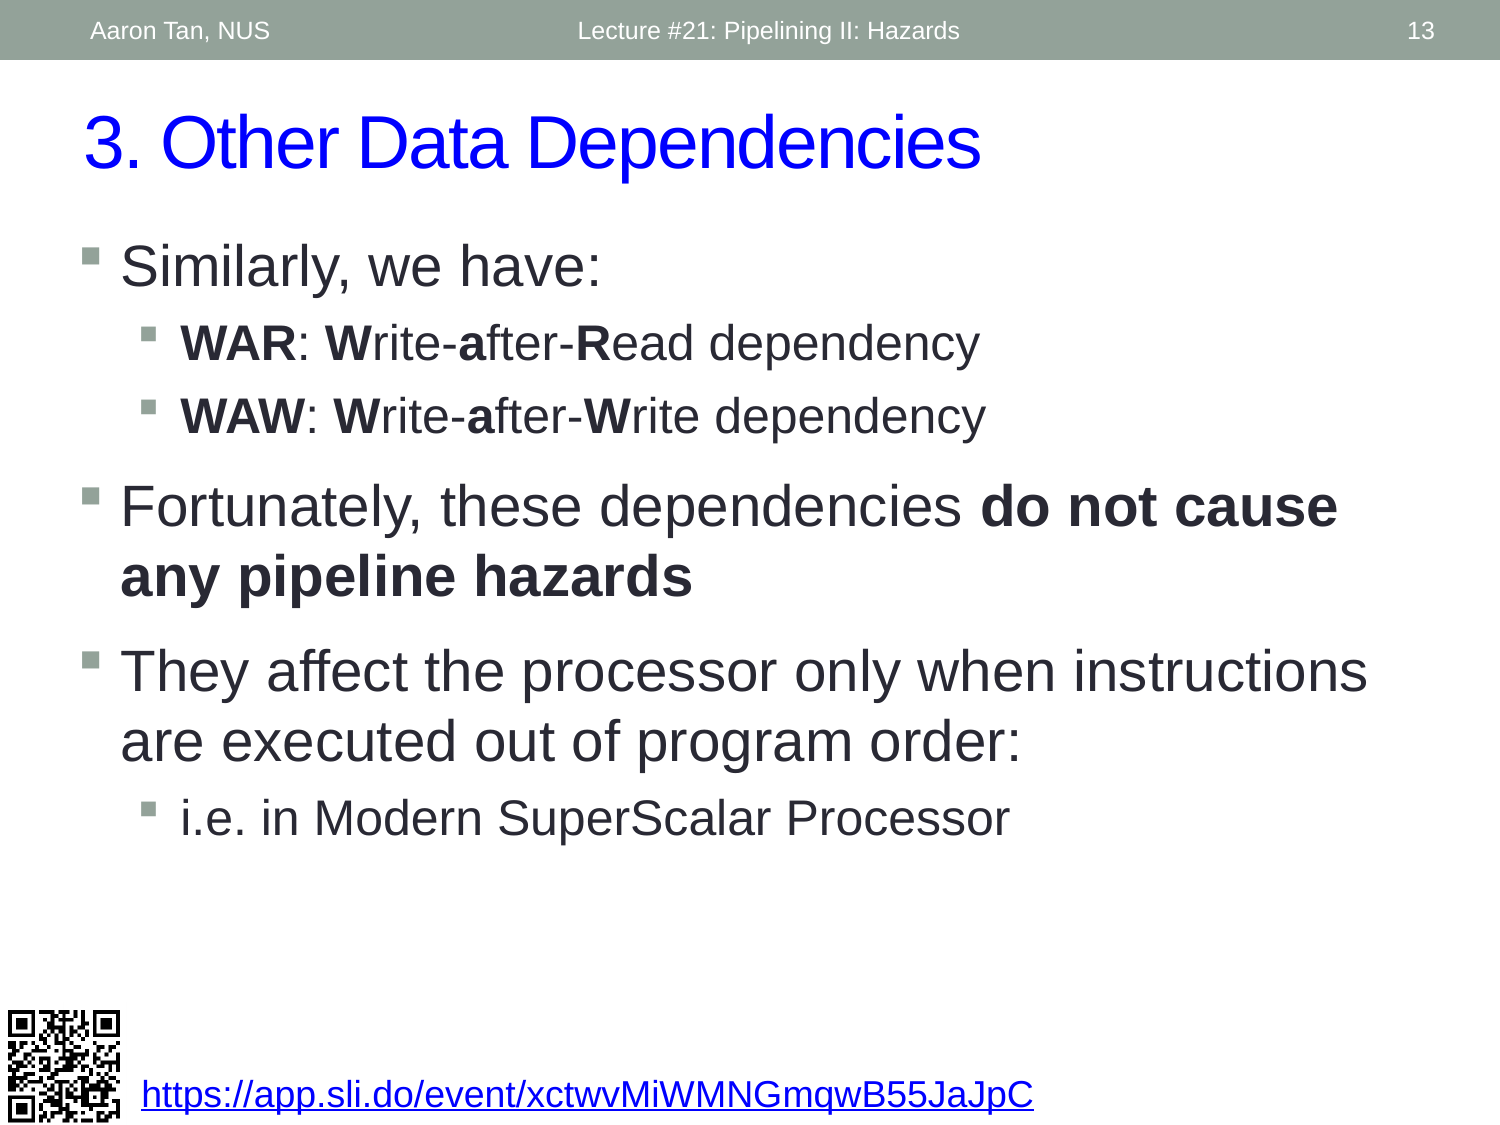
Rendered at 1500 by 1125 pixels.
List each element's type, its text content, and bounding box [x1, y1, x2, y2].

footer Lecture #21: Pipelining II: Hazards [562, 3, 1238, 57]
title 3. Other Data Dependencies [68, 86, 1476, 192]
slide_number Aaron Tan, NUS [75, 3, 550, 57]
picture [0, 1002, 127, 1125]
list Similarly, we have: WAR: Write-after-Read dependency WAW: Write-after-Write dependency Fortunately, these dependencies do not cause any pipeline hazards They affect the processor only when instructions are executed out of program order: i.e. in Modern SuperScalar Processor [62, 220, 1413, 1000]
slide_number 13 [1308, 3, 1450, 57]
